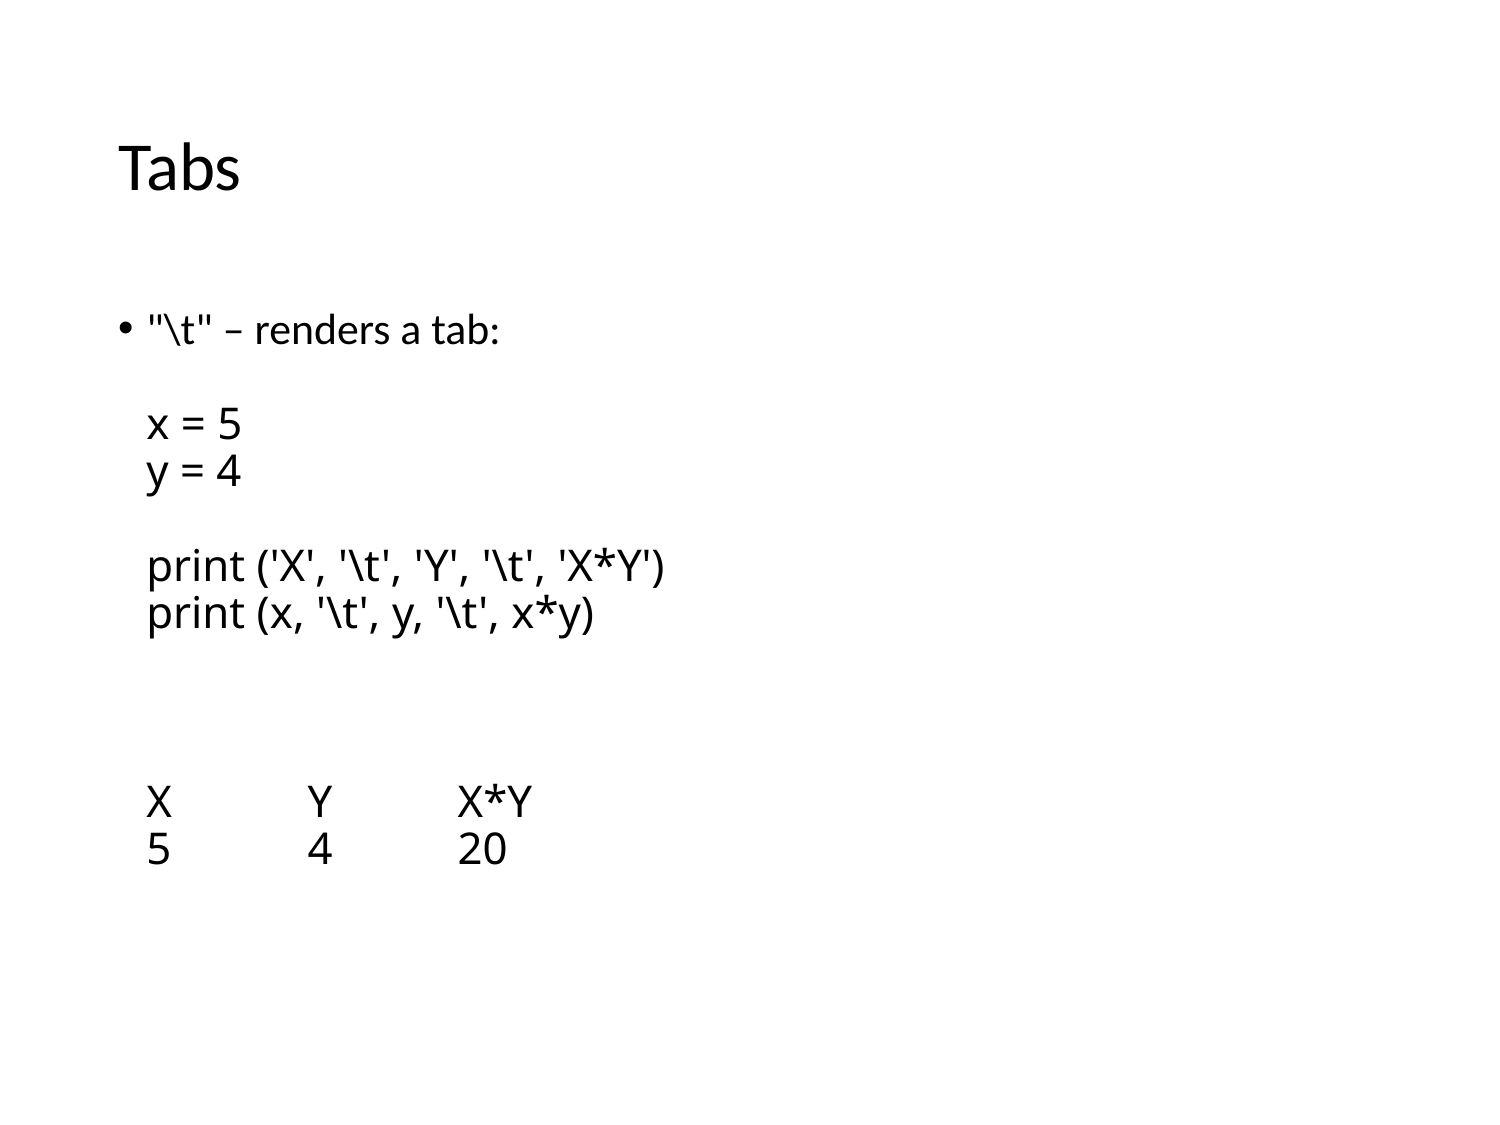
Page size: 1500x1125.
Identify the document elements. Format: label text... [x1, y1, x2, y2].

list "\t" – renders a tab: x = 5 y = 4 print ('X', '\t', 'Y', '\t', 'X*Y') print (x, '\t', y, '\t', x*y) X Y X*Y 5 4 20 [103, 299, 1397, 1014]
title Tabs [103, 59, 1397, 278]
